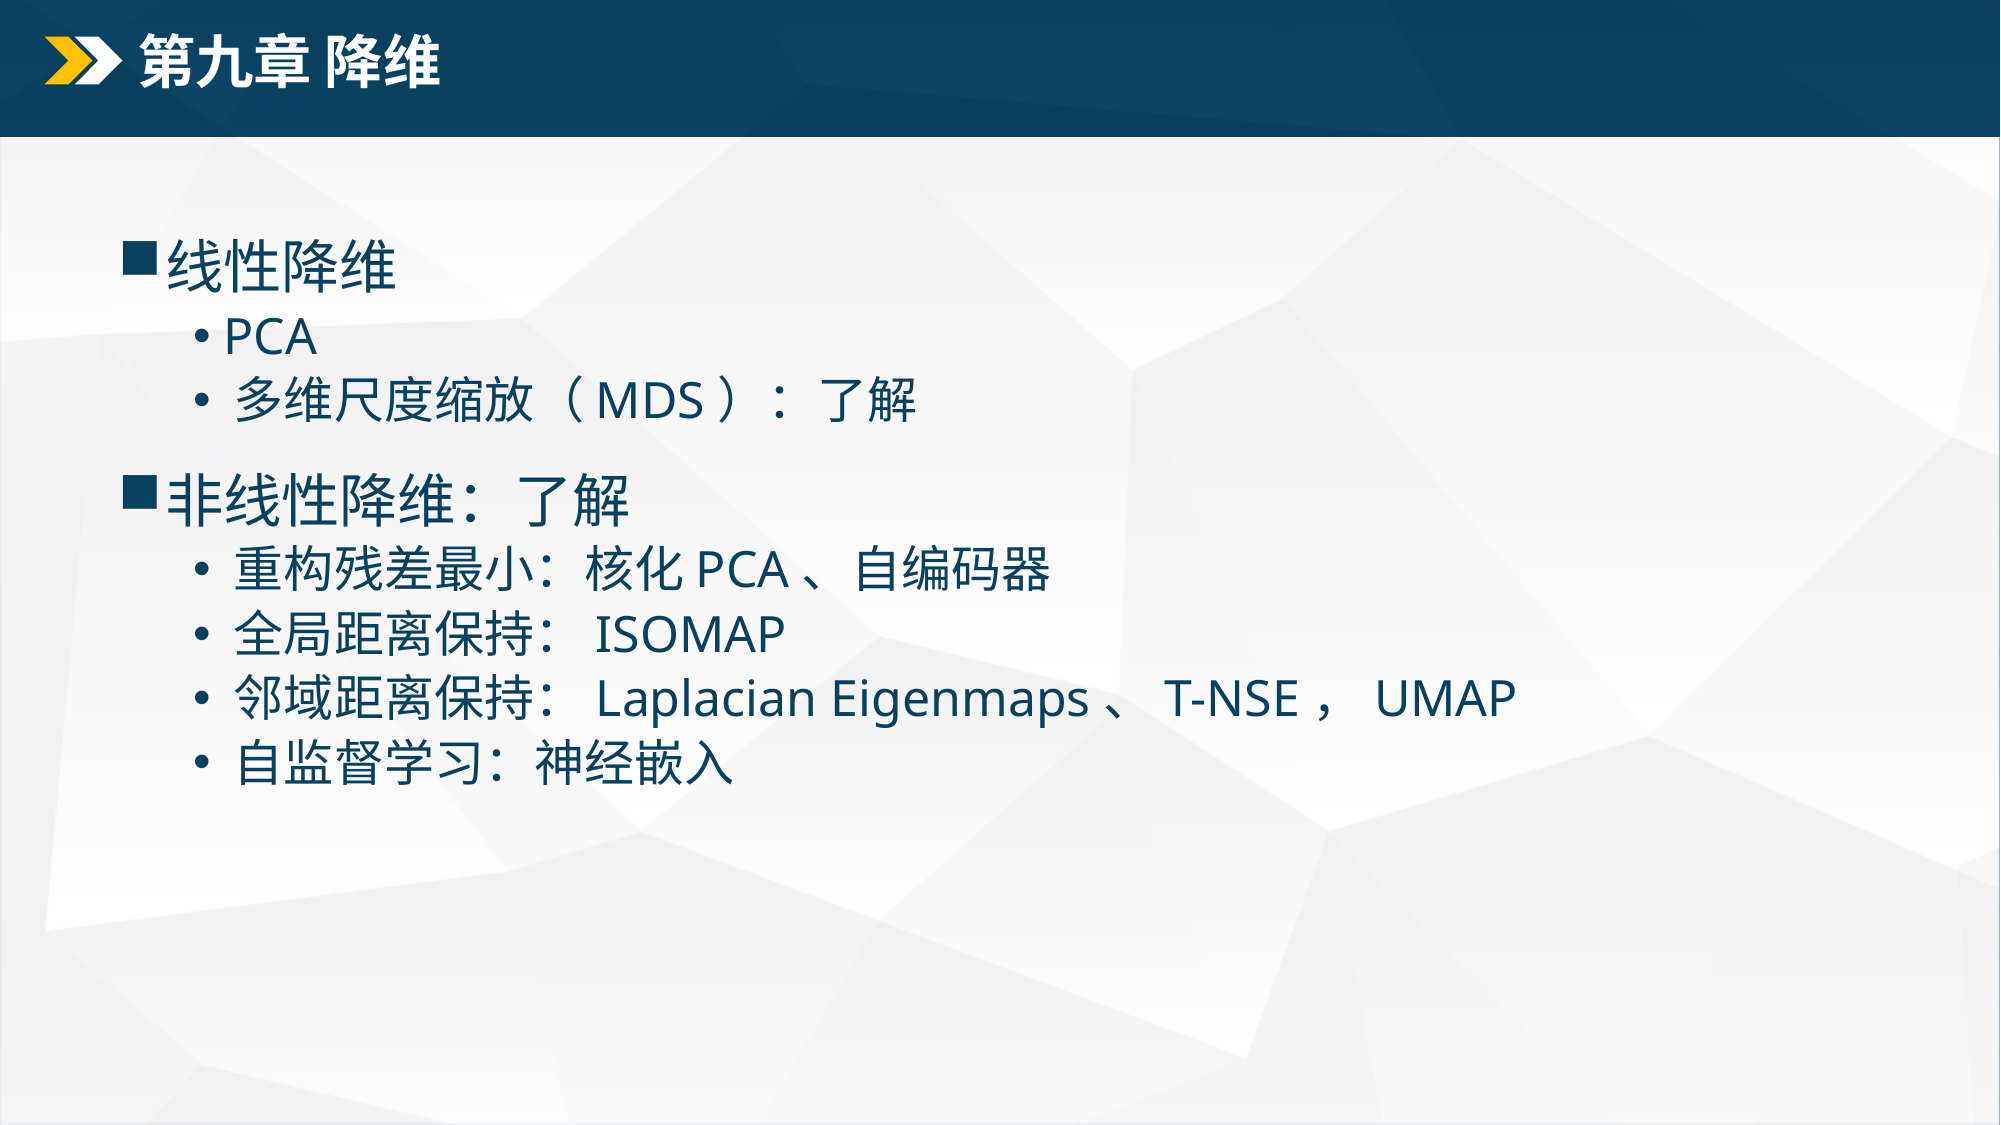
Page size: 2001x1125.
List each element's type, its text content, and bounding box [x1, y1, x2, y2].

list 线性降维 PCA 多维尺度缩放（MDS）：了解 非线性降维：了解 重构残差最小：核化PCA、自编码器 全局距离保持：ISOMAP 邻域距离保持：Laplacian Eigenmaps、T-NSE，UMAP 自监督学习：神经嵌入 [103, 188, 1868, 1048]
title 第九章 降维 [122, 25, 1723, 137]
picture [0, 0, 2000, 1125]
